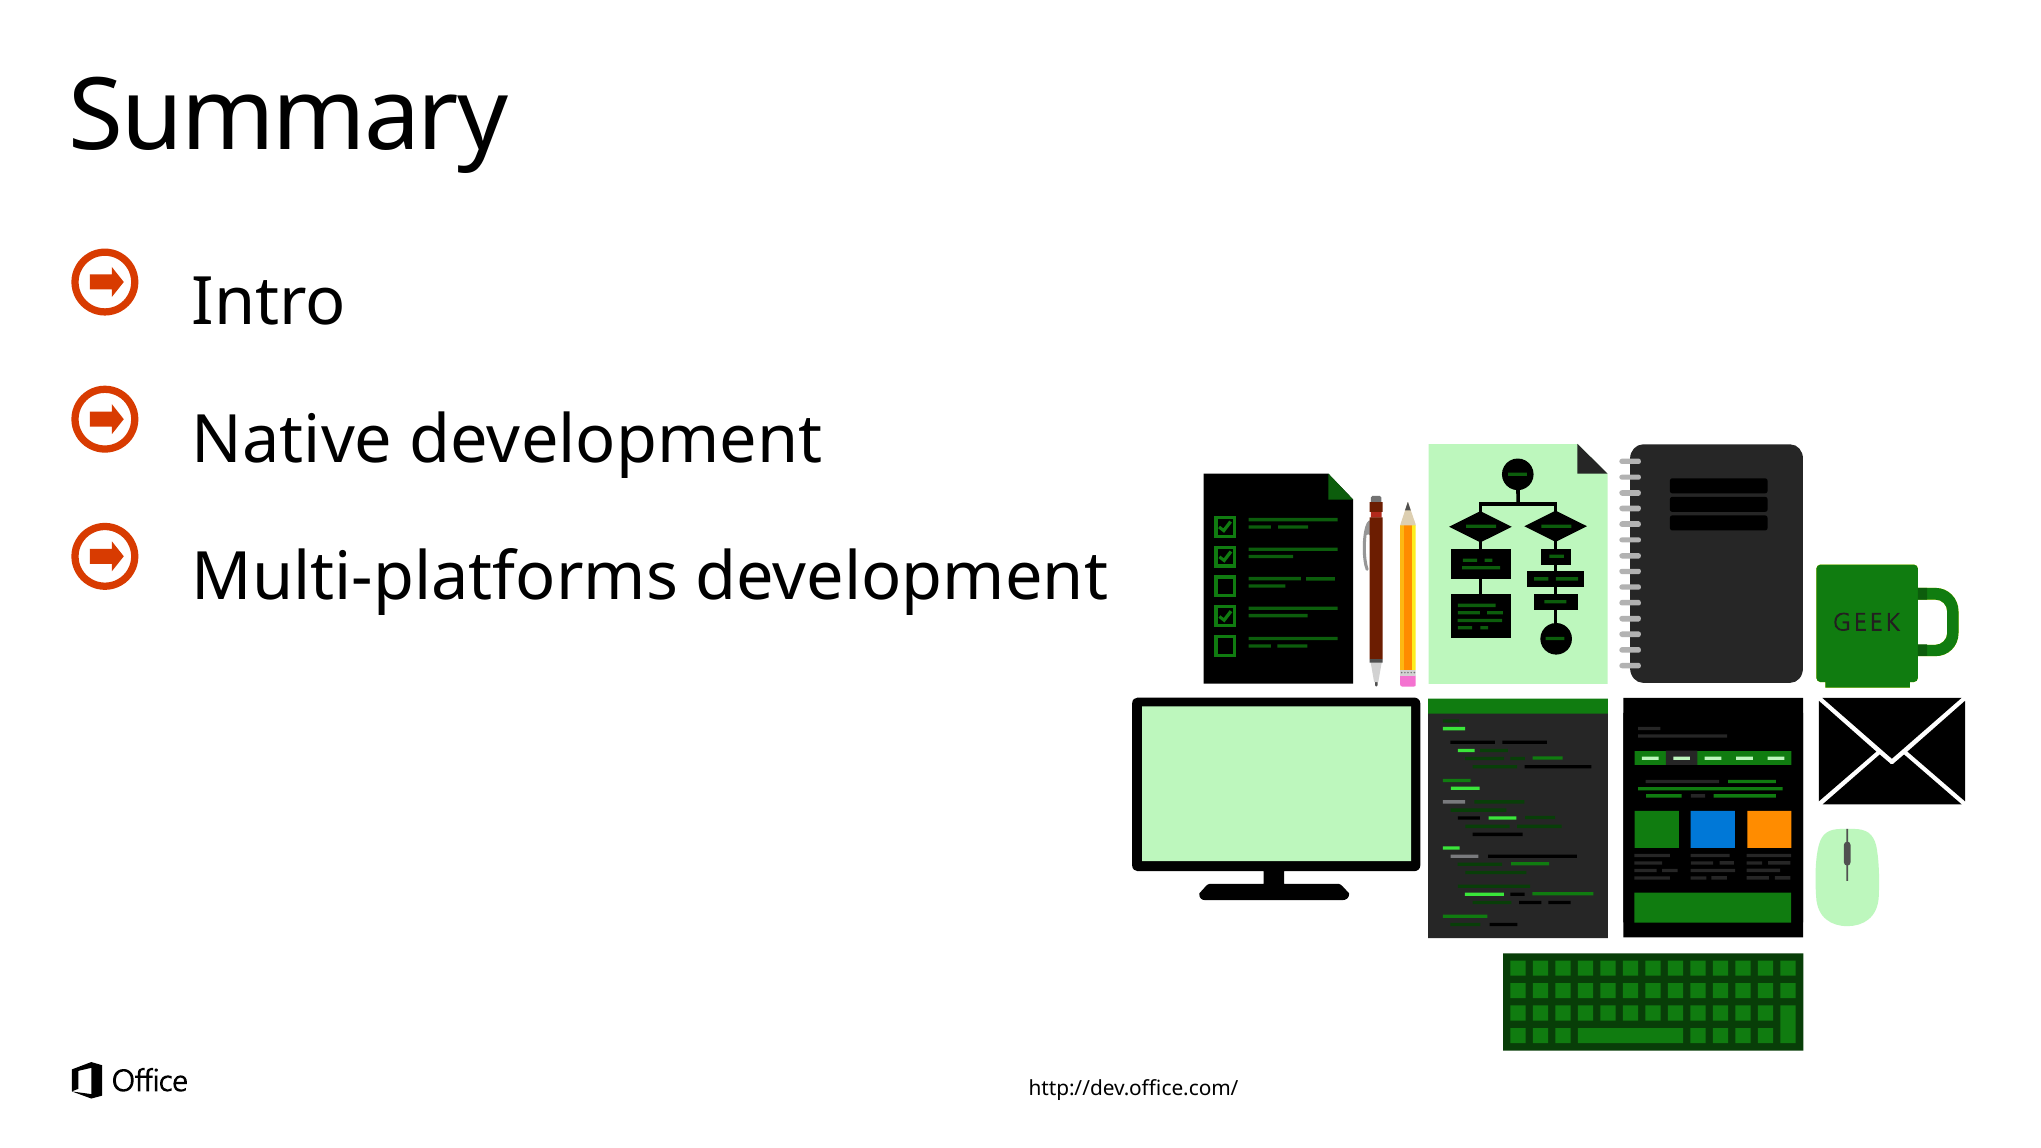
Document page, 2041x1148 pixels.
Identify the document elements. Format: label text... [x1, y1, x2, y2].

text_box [74, 389, 135, 450]
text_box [1131, 443, 1966, 1051]
text_box Intro [191, 235, 1182, 329]
text_box Native development [191, 373, 1182, 466]
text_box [74, 251, 135, 313]
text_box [74, 526, 135, 587]
title Summary [45, 48, 1996, 199]
text_box Multi-platforms development [191, 510, 1131, 603]
